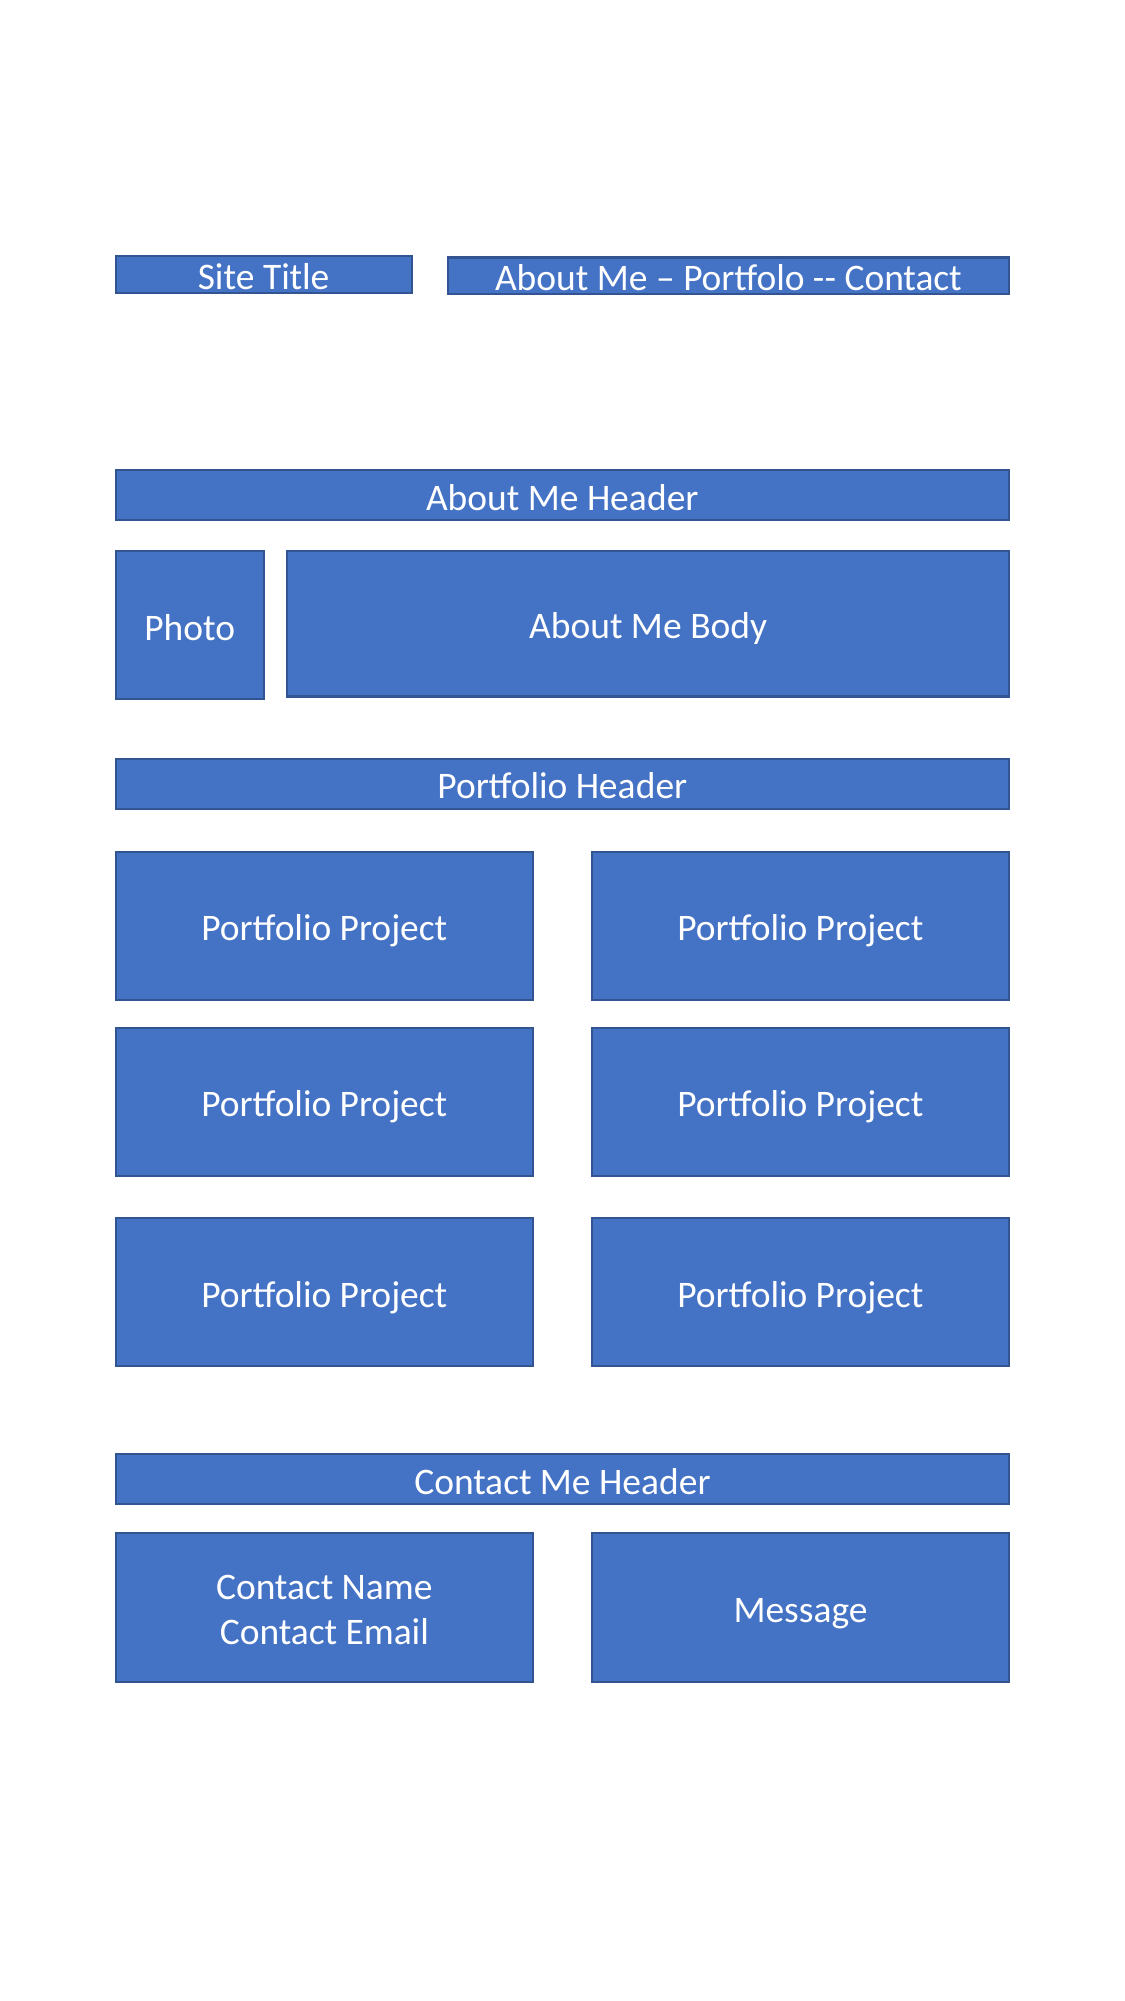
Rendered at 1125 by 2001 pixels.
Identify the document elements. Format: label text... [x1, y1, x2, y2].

text_box Photo [115, 550, 265, 700]
text_box Portfolio Header [115, 758, 1010, 810]
text_box Portfolio Project [591, 1027, 1010, 1177]
text_box Portfolio Project [591, 851, 1010, 1001]
text_box Portfolio Project [115, 1027, 534, 1177]
text_box Site Title [115, 255, 413, 294]
text_box Contact Me Header [115, 1453, 1010, 1505]
text_box Contact Name Contact Email [115, 1532, 534, 1683]
text_box Portfolio Project [115, 851, 534, 1001]
text_box Portfolio Project [591, 1217, 1010, 1367]
text_box About Me Header [115, 469, 1010, 521]
text_box Message [591, 1532, 1010, 1683]
text_box About Me – Portfolo -- Contact [447, 256, 1010, 295]
text_box About Me Body [286, 550, 1010, 698]
text_box Portfolio Project [115, 1217, 534, 1367]
